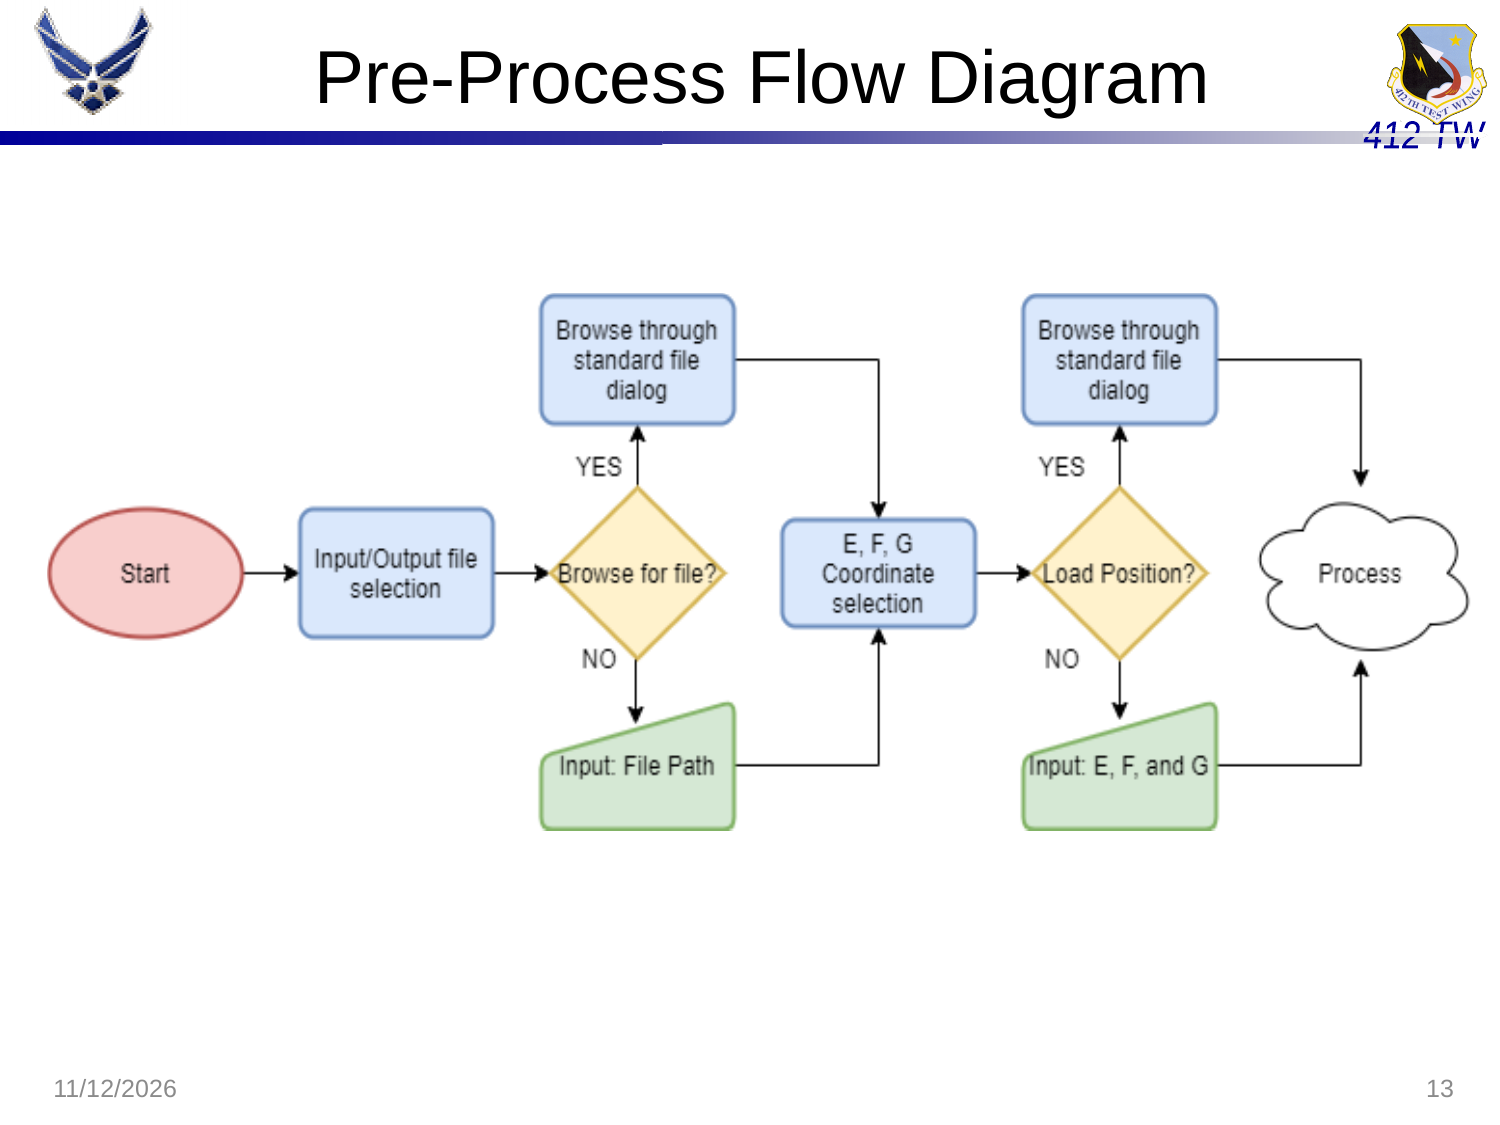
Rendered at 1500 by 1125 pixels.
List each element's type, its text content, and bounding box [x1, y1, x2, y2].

picture [1388, 24, 1487, 125]
slide_number 13 [1119, 1071, 1470, 1103]
picture [0, 0, 188, 125]
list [46, 293, 1479, 832]
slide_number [38, 1071, 389, 1103]
title Pre-Process Flow Diagram [137, 19, 1388, 127]
